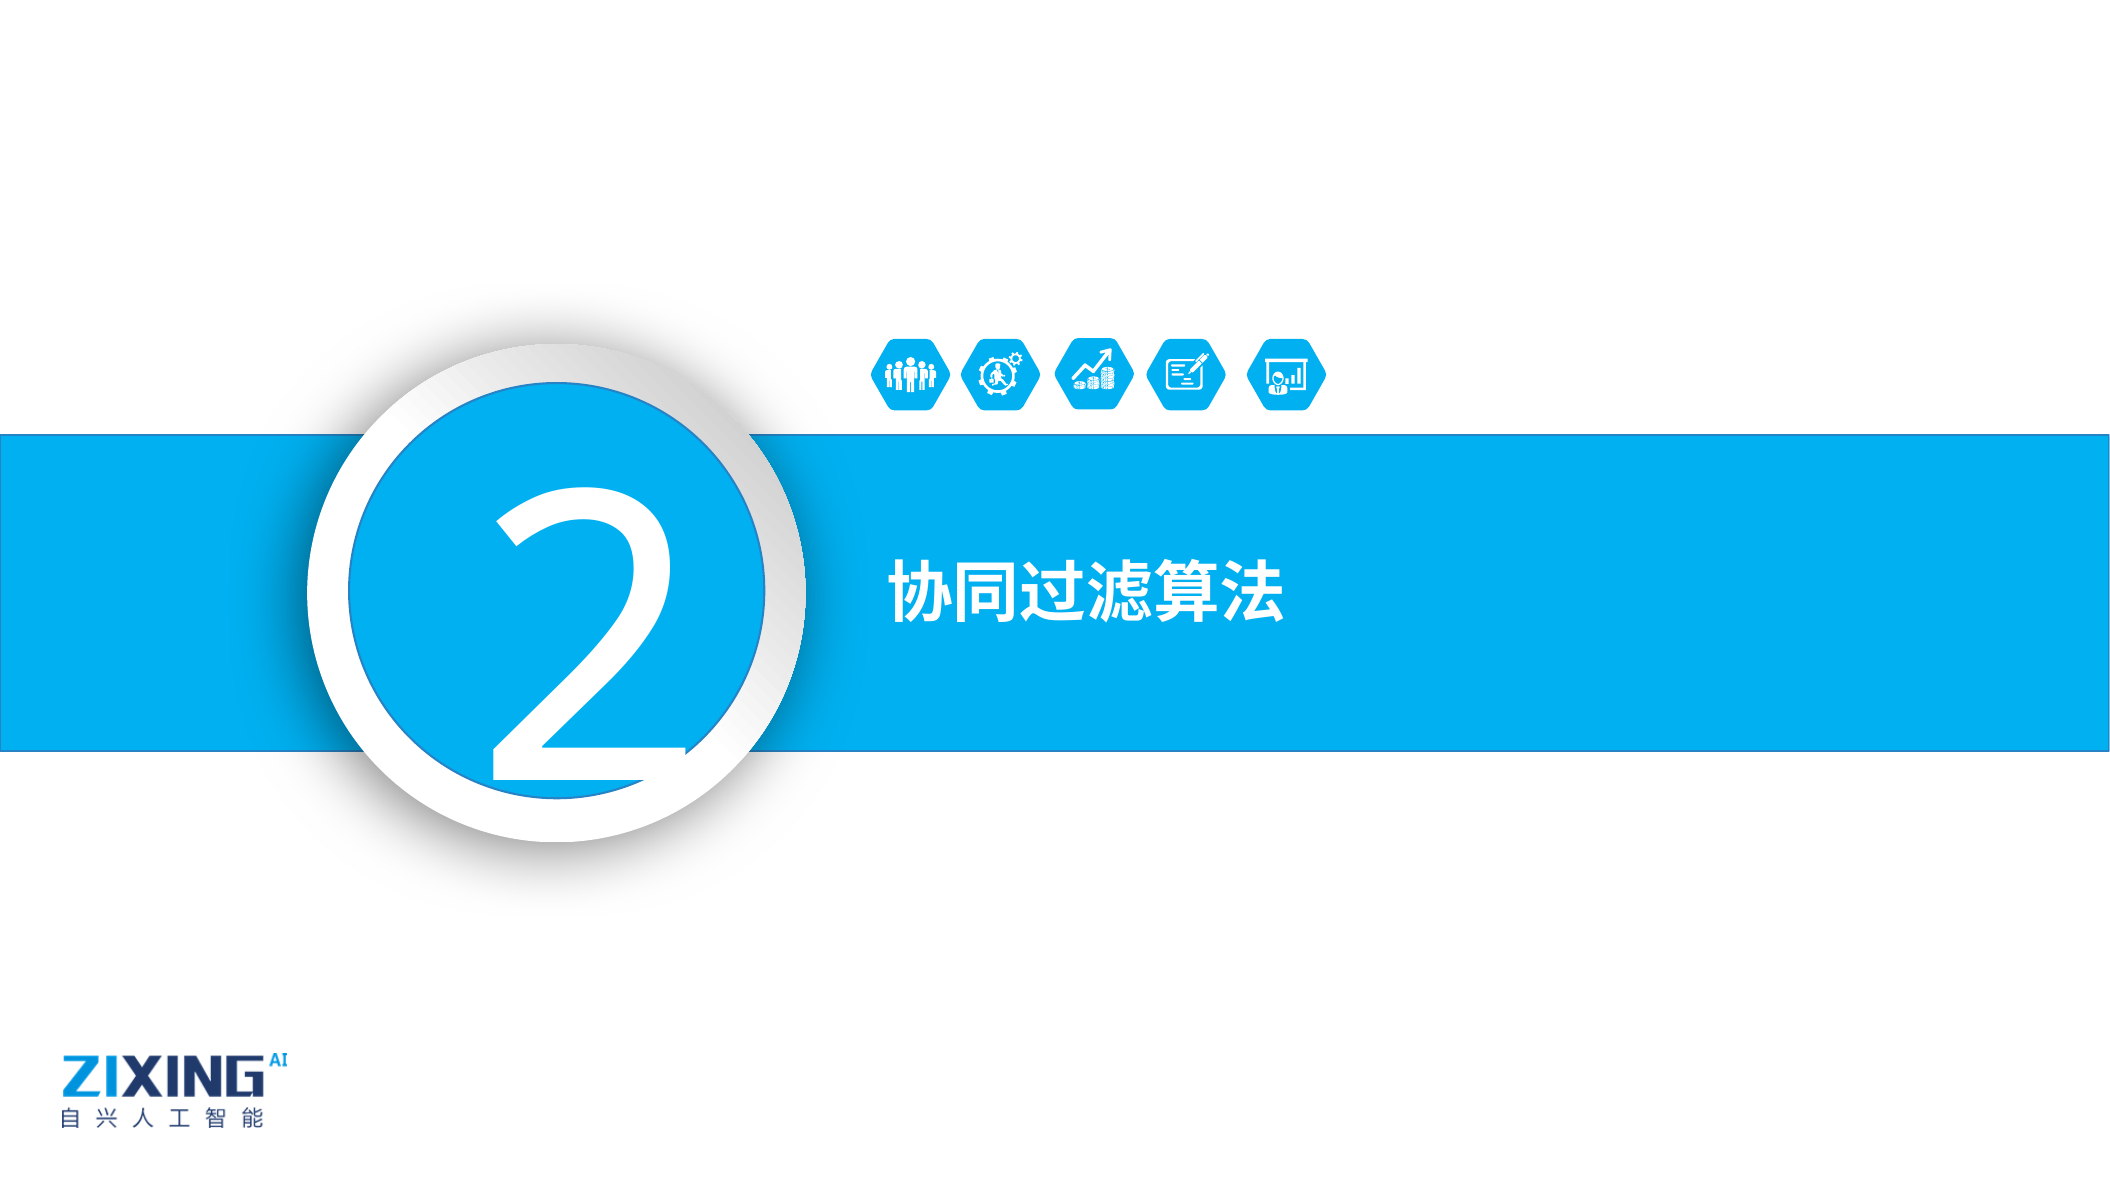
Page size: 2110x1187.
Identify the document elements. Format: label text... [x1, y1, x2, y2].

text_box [960, 338, 1041, 411]
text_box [307, 344, 806, 874]
text_box [0, 434, 302, 752]
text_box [1146, 338, 1226, 411]
picture [62, 1053, 287, 1128]
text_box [870, 338, 951, 411]
text_box [806, 434, 2110, 752]
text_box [1246, 338, 1327, 411]
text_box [1054, 338, 1134, 410]
text_box 协同过滤算法 [871, 542, 1302, 638]
